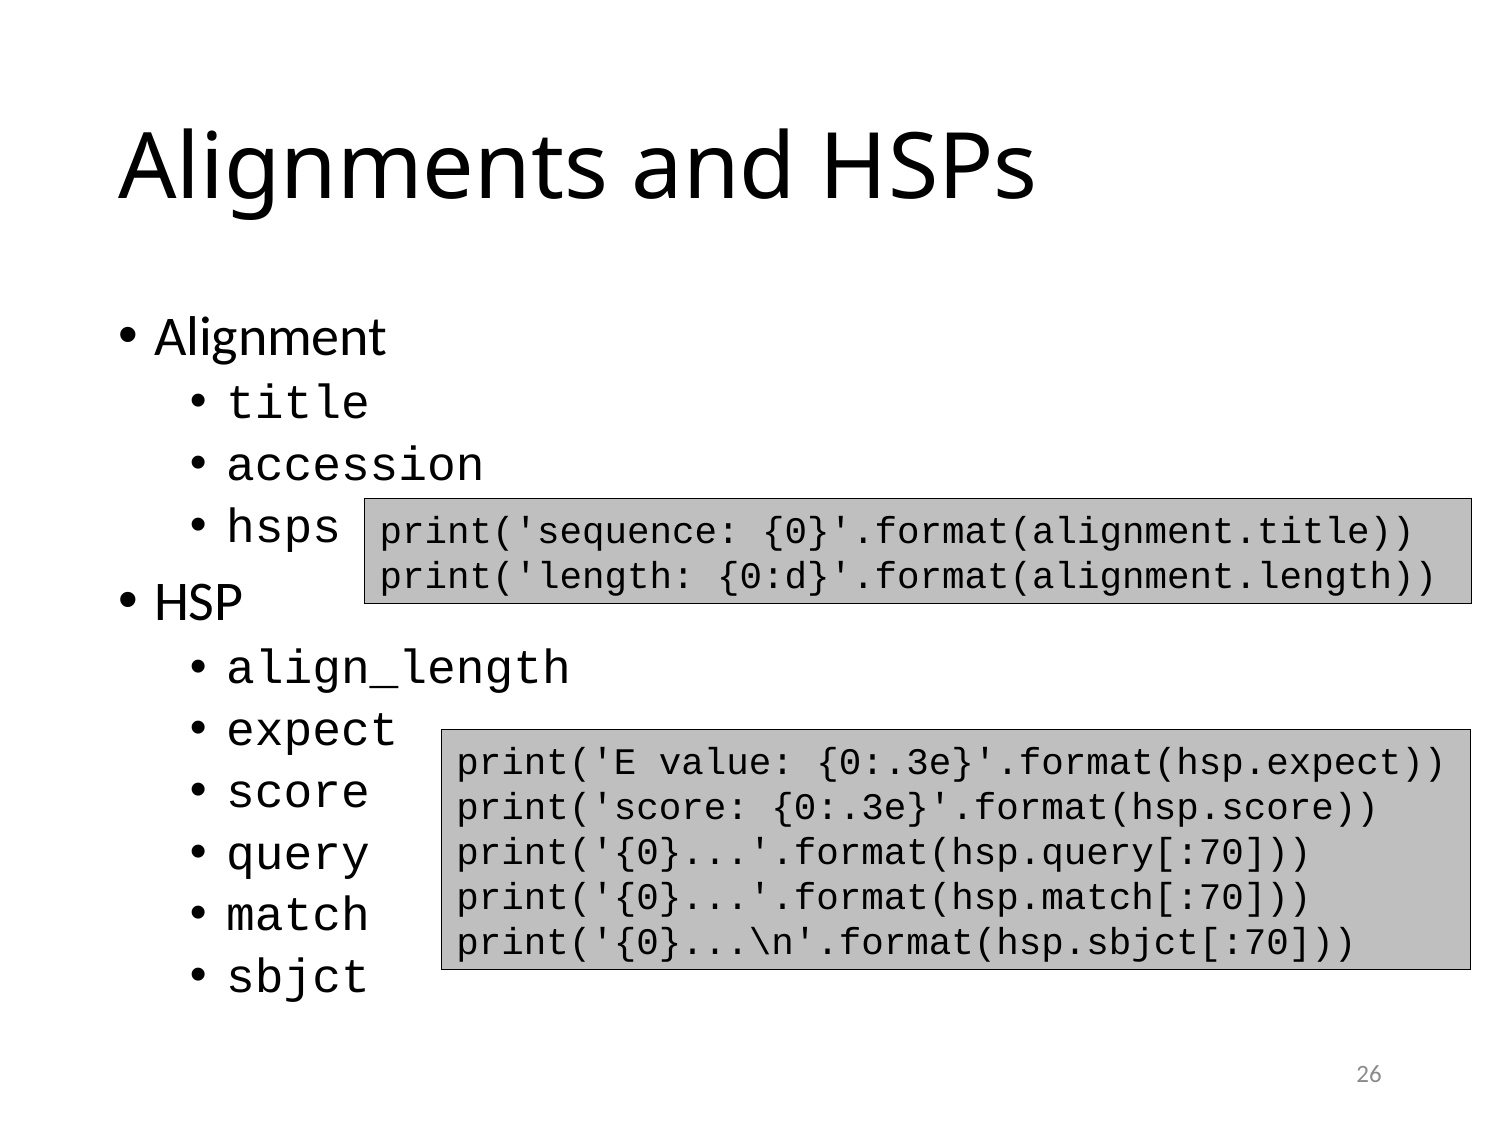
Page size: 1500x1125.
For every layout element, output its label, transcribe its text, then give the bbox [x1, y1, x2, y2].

text_box print('sequence: {0}'.format(alignment.title)) print('length: {0:d}'.format(alignment.length)) [364, 498, 1472, 604]
slide_number 26 [1059, 1042, 1397, 1103]
list Alignment title accession hsps HSP align_length expect score query match sbjct [103, 299, 1397, 1014]
title Alignments and HSPs [103, 59, 1397, 278]
text_box print('E value: {0:.3e}'.format(hsp.expect)) print('score: {0:.3e}'.format(hsp.score)) print('{0}...'.format(hsp.query[:70])) print('{0}...'.format(hsp.match[:70])) print('{0}...\n'.format(hsp.sbjct[:70])) [441, 729, 1471, 970]
